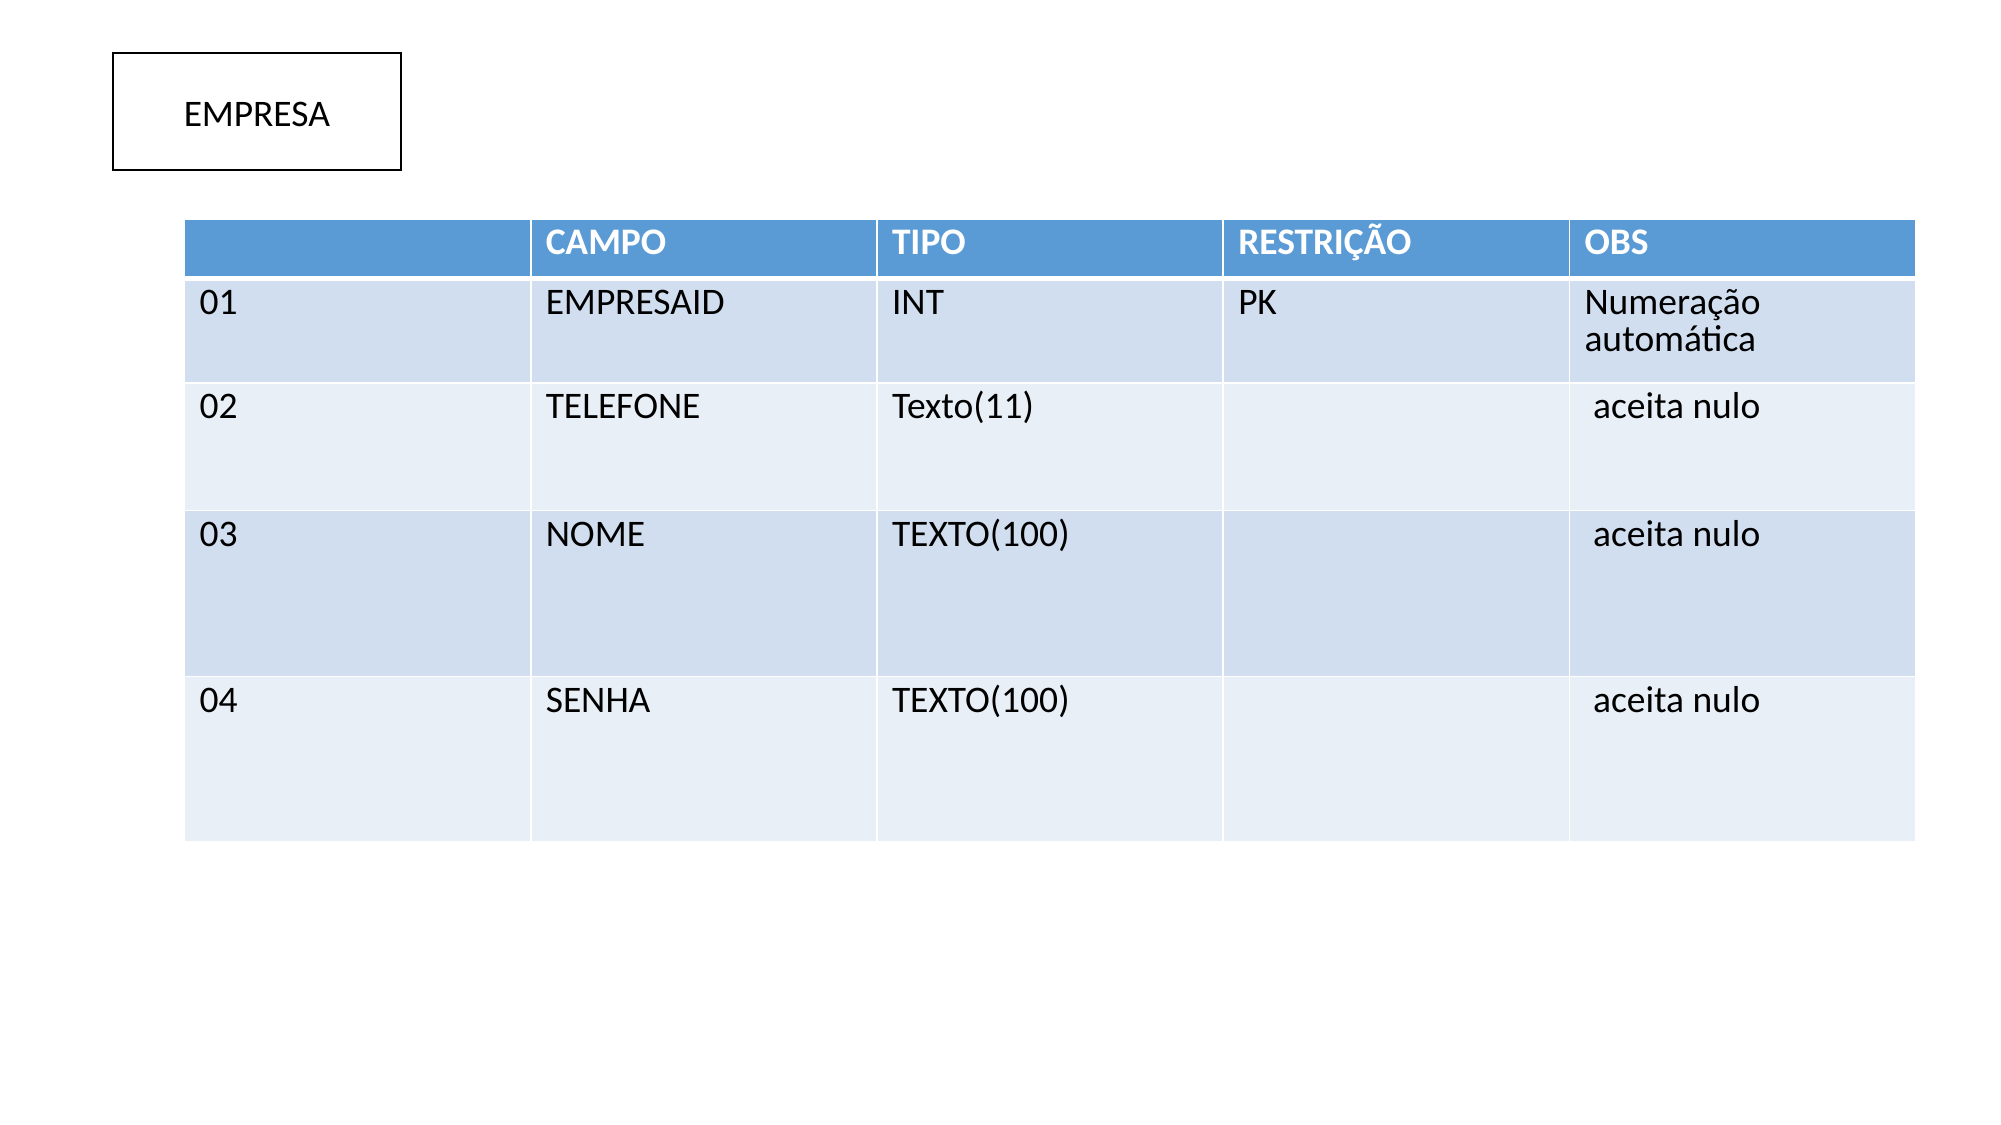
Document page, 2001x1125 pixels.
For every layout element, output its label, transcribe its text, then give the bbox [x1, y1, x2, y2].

table_cell TEXTO(100) [878, 511, 1222, 676]
table_header CAMPO [532, 220, 876, 276]
table_cell [1224, 511, 1569, 676]
table_header [185, 220, 530, 276]
table_cell 04 [185, 677, 530, 841]
table_header TIPO [878, 220, 1222, 276]
table_cell INT [878, 281, 1222, 382]
table_header RESTRIÇÃO [1224, 220, 1569, 276]
table_cell TEXTO(100) [878, 677, 1222, 841]
table_cell [1224, 677, 1569, 841]
table_cell 03 [185, 511, 530, 676]
table_cell NOME [532, 511, 876, 676]
table_cell aceita nulo [1570, 677, 1915, 841]
table_cell Numeração automática [1570, 281, 1915, 382]
table_cell 02 [185, 384, 530, 510]
table_cell PK [1224, 281, 1569, 382]
table_cell EMPRESAID [532, 281, 876, 382]
text_box EMPRESA [112, 52, 402, 171]
table_cell aceita nulo [1570, 511, 1915, 676]
table_cell aceita nulo [1570, 384, 1915, 510]
table_cell [1224, 384, 1569, 510]
table_cell TELEFONE [532, 384, 876, 510]
table_header OBS [1570, 220, 1915, 276]
table_cell Texto(11) [878, 384, 1222, 510]
table_cell 01 [185, 281, 530, 382]
table_cell SENHA [532, 677, 876, 841]
